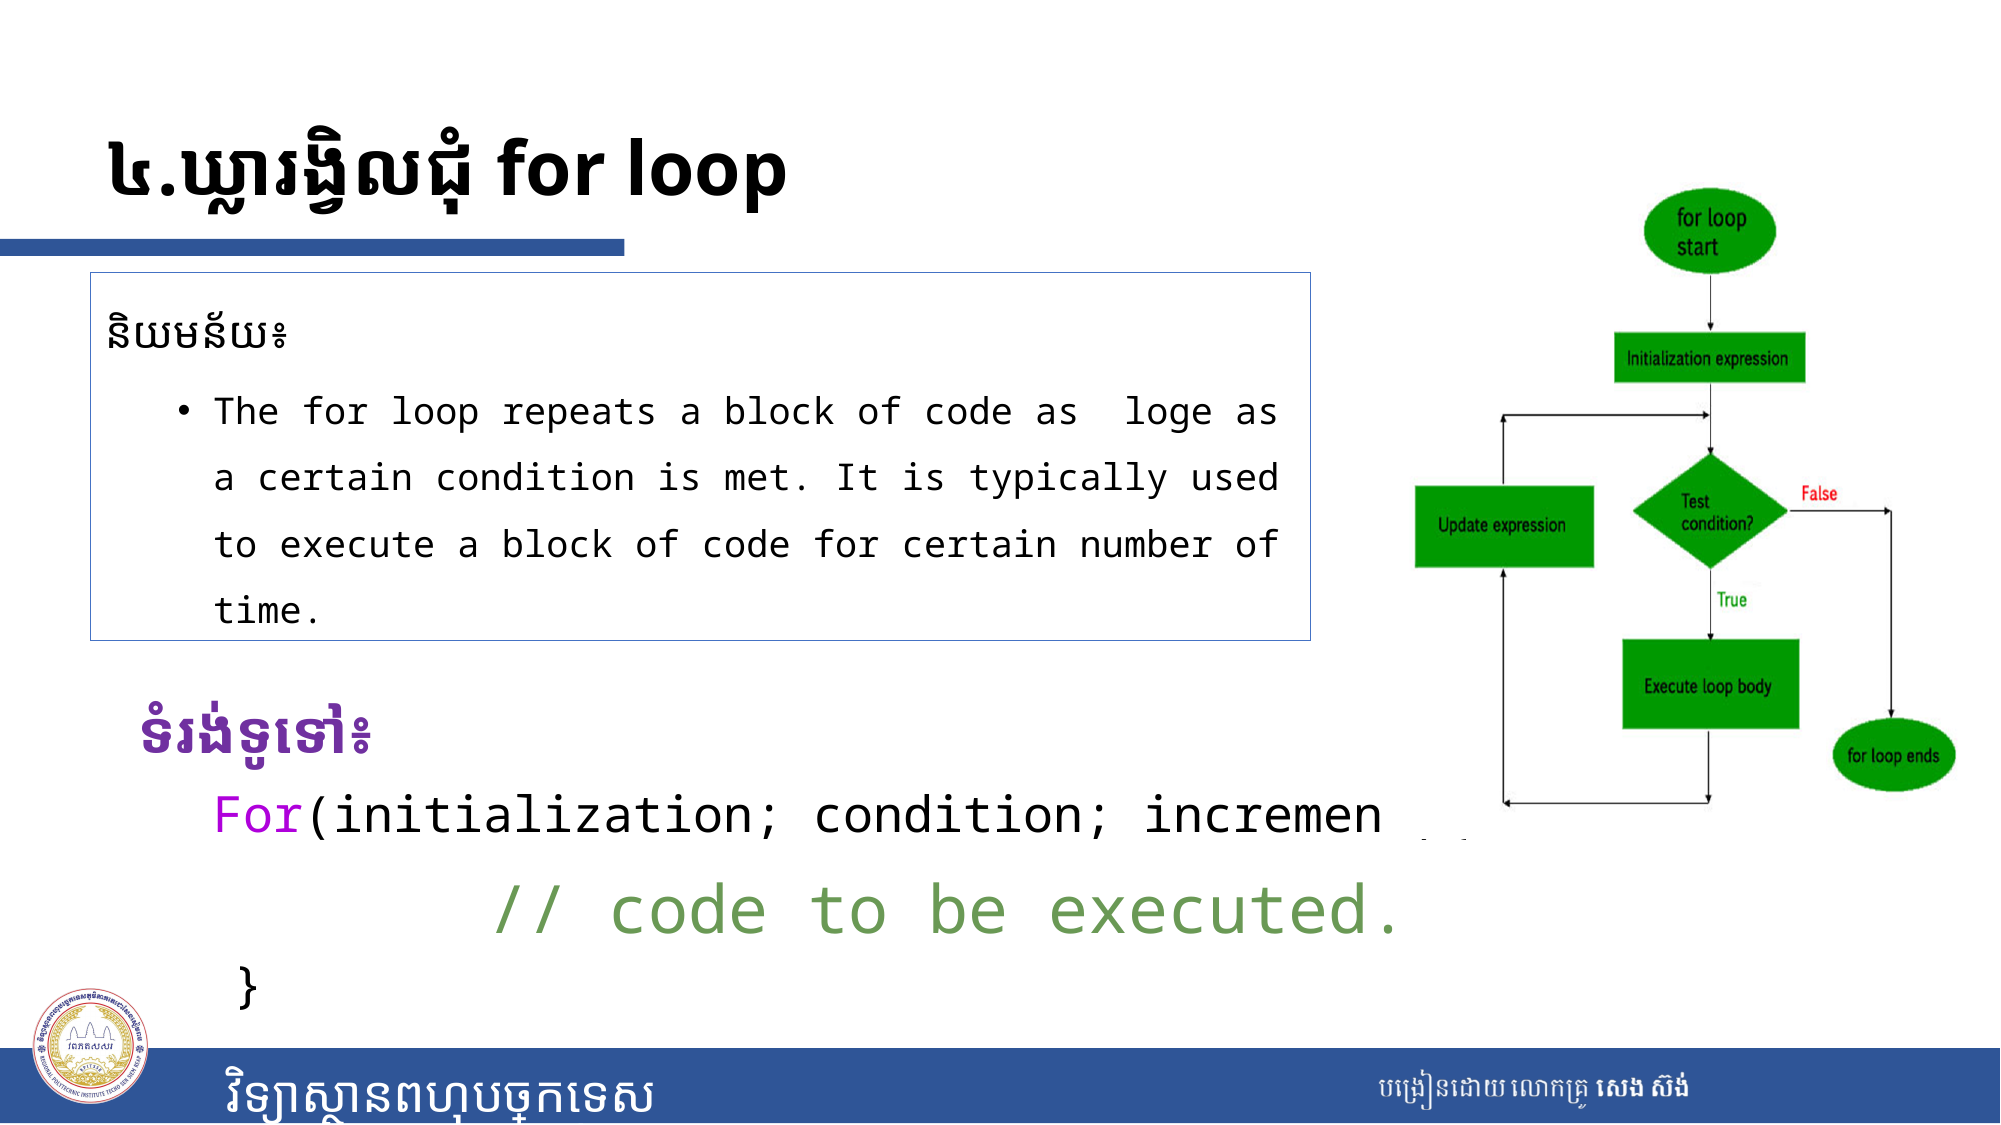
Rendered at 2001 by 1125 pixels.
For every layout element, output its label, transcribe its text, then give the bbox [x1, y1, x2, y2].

picture [32, 987, 149, 1104]
title ៤.ឃ្លារង្វិលជុំ for loop [90, 59, 1923, 226]
list និយមន័យ៖ The for loop repeats a block of code as loge as a certain condition is met. It is typically used to execute a block of code for certain number of time. [90, 272, 1311, 641]
text_box ទំរង់ទូទៅ៖ For(initialization; condition; increment){ // code to be executed. } [123, 688, 1548, 1020]
picture [1146, 1048, 1923, 1124]
picture [1385, 182, 1973, 839]
